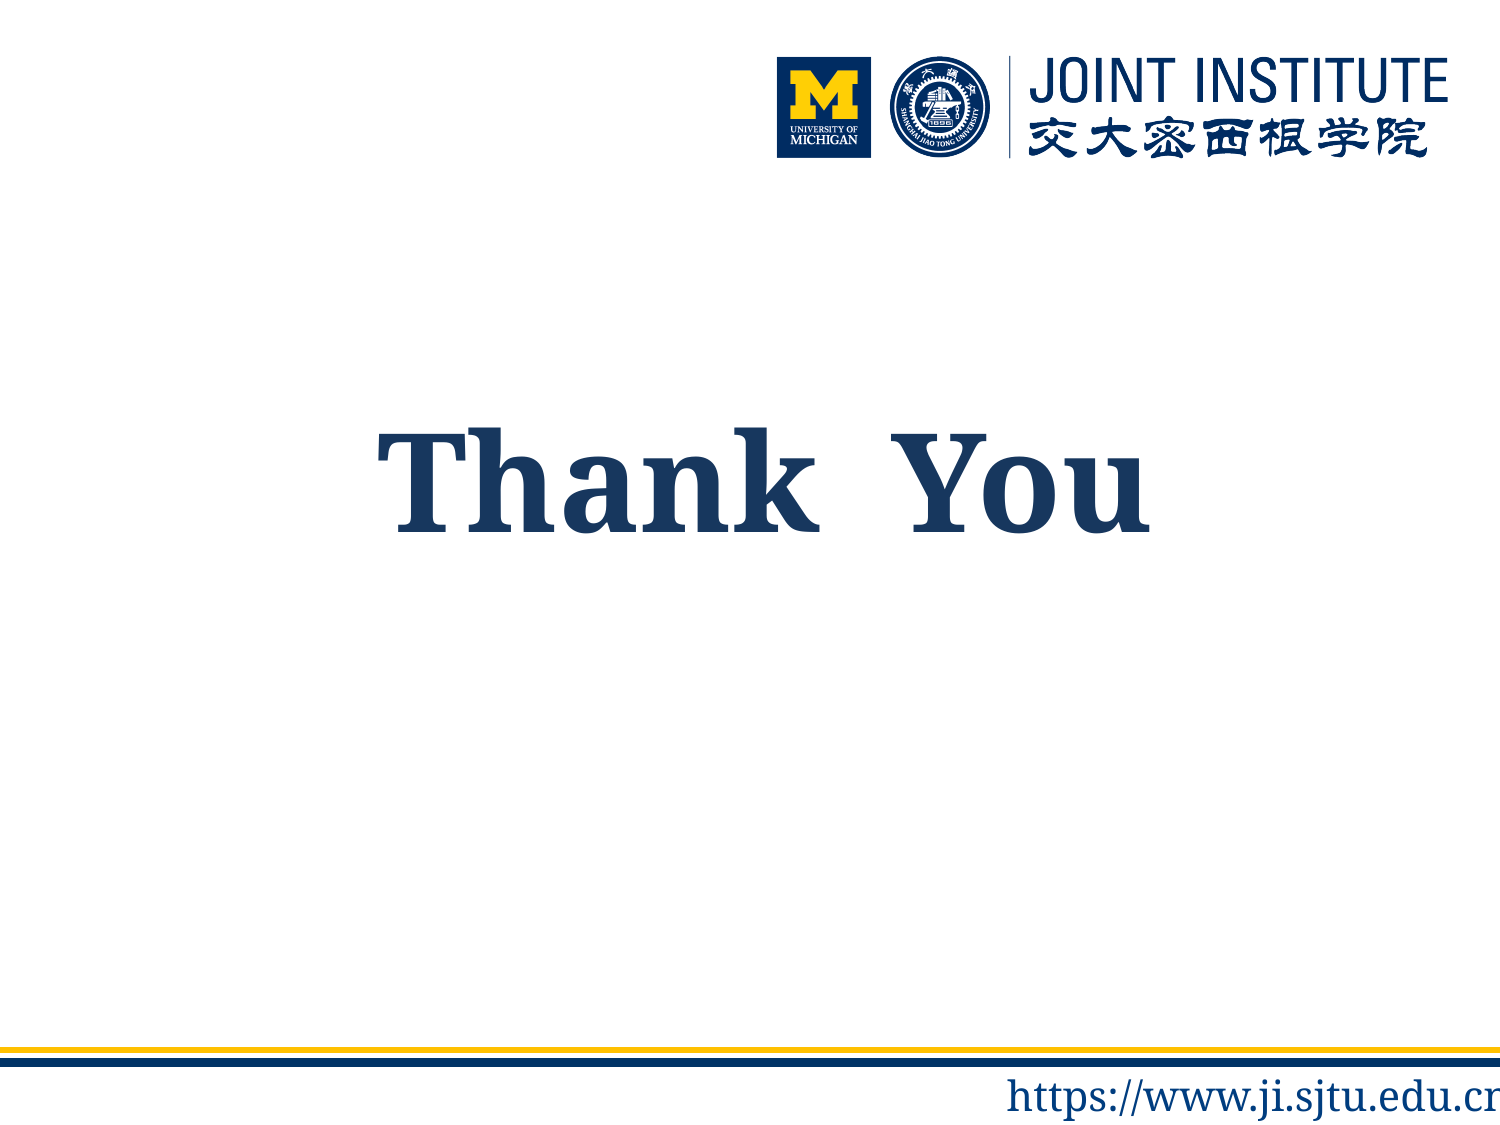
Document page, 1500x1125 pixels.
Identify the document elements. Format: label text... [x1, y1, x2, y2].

text_box https://www.ji.sjtu.edu.cn/ [992, 1062, 1500, 1125]
picture [762, 50, 1467, 163]
